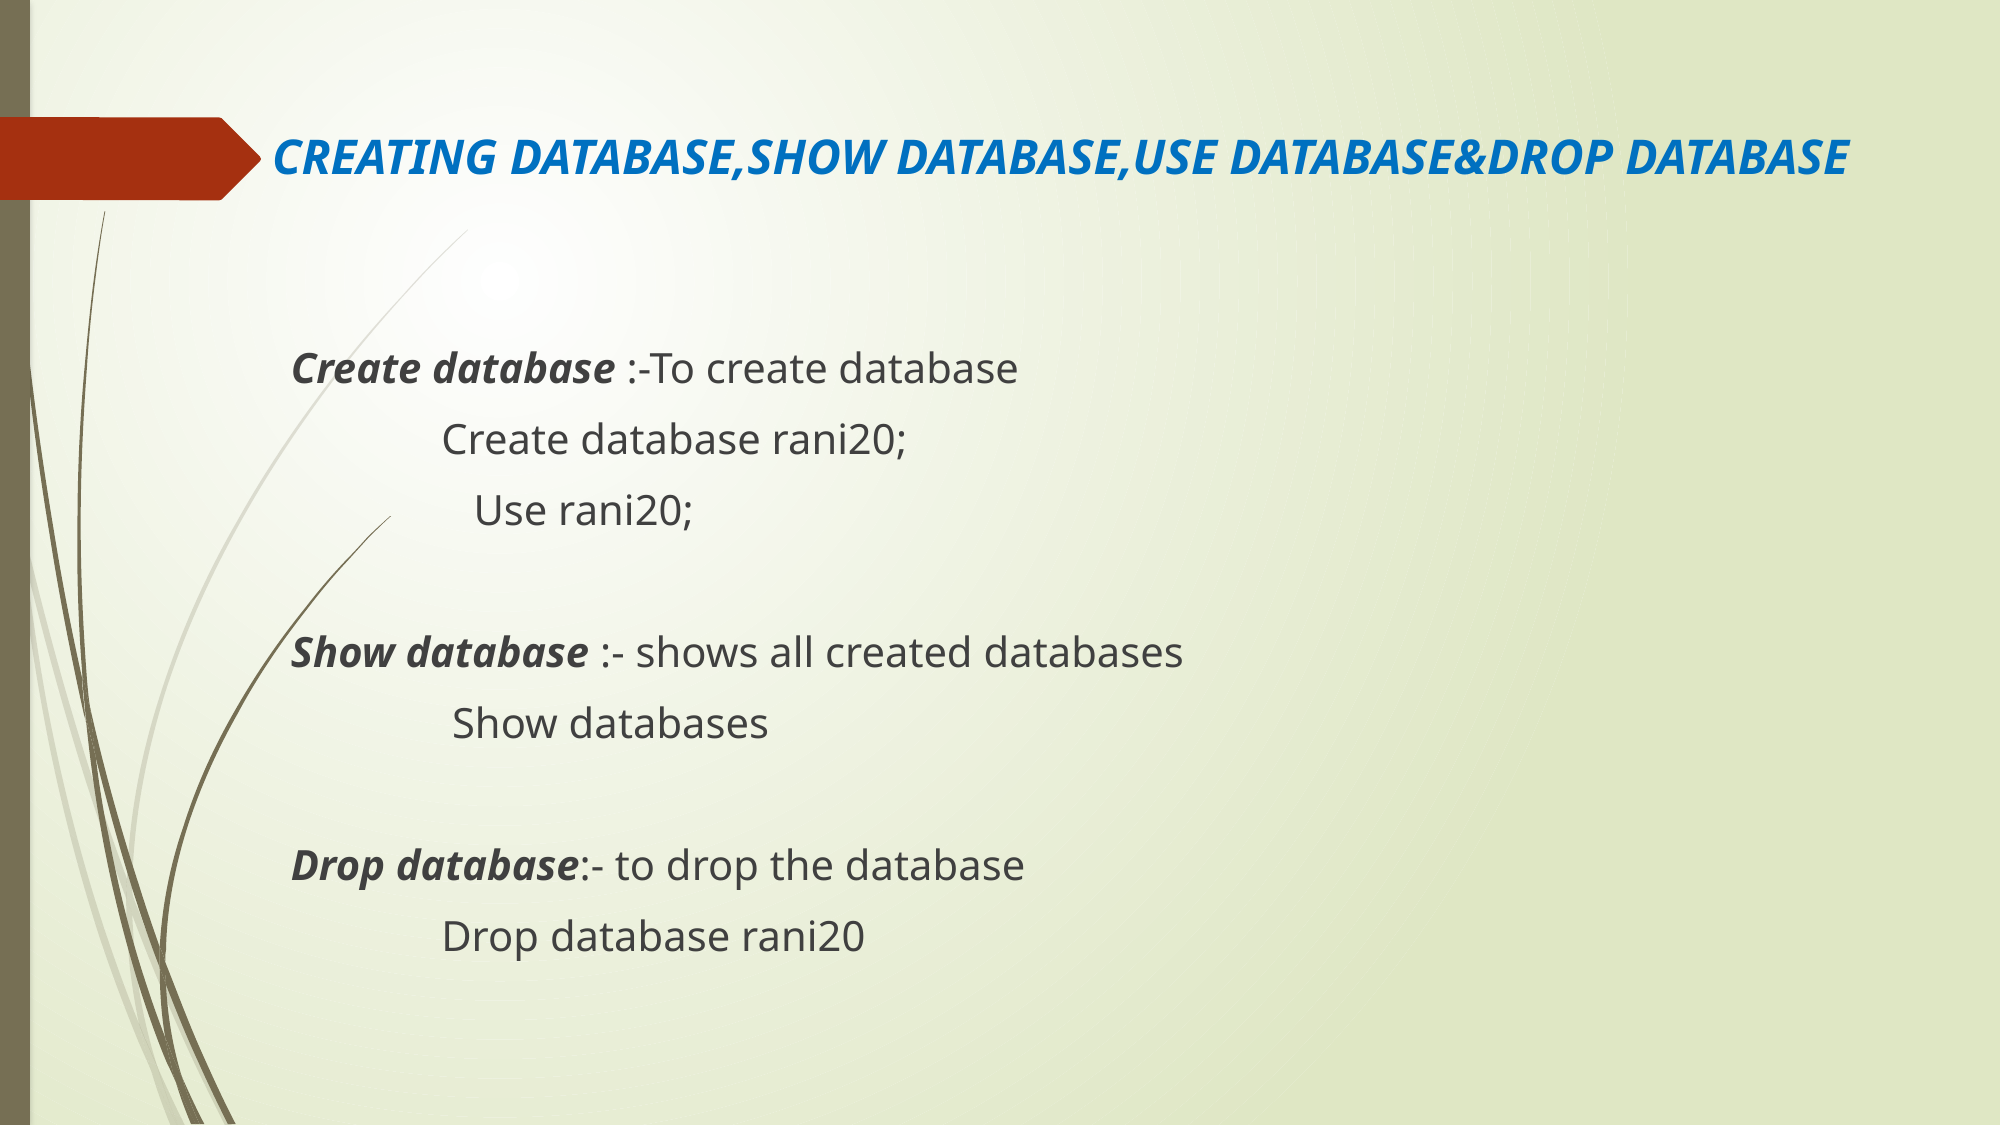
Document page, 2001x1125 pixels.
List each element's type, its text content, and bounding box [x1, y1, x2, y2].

title CREATING DATABASE,SHOW DATABASE,USE DATABASE&DROP DATABASE [257, 118, 2000, 222]
list Create database :-To create database Create database rani20; Use rani20; Show database :- shows all created databases Show databases Drop database:- to drop the database Drop database rani20 [275, 263, 1967, 1107]
